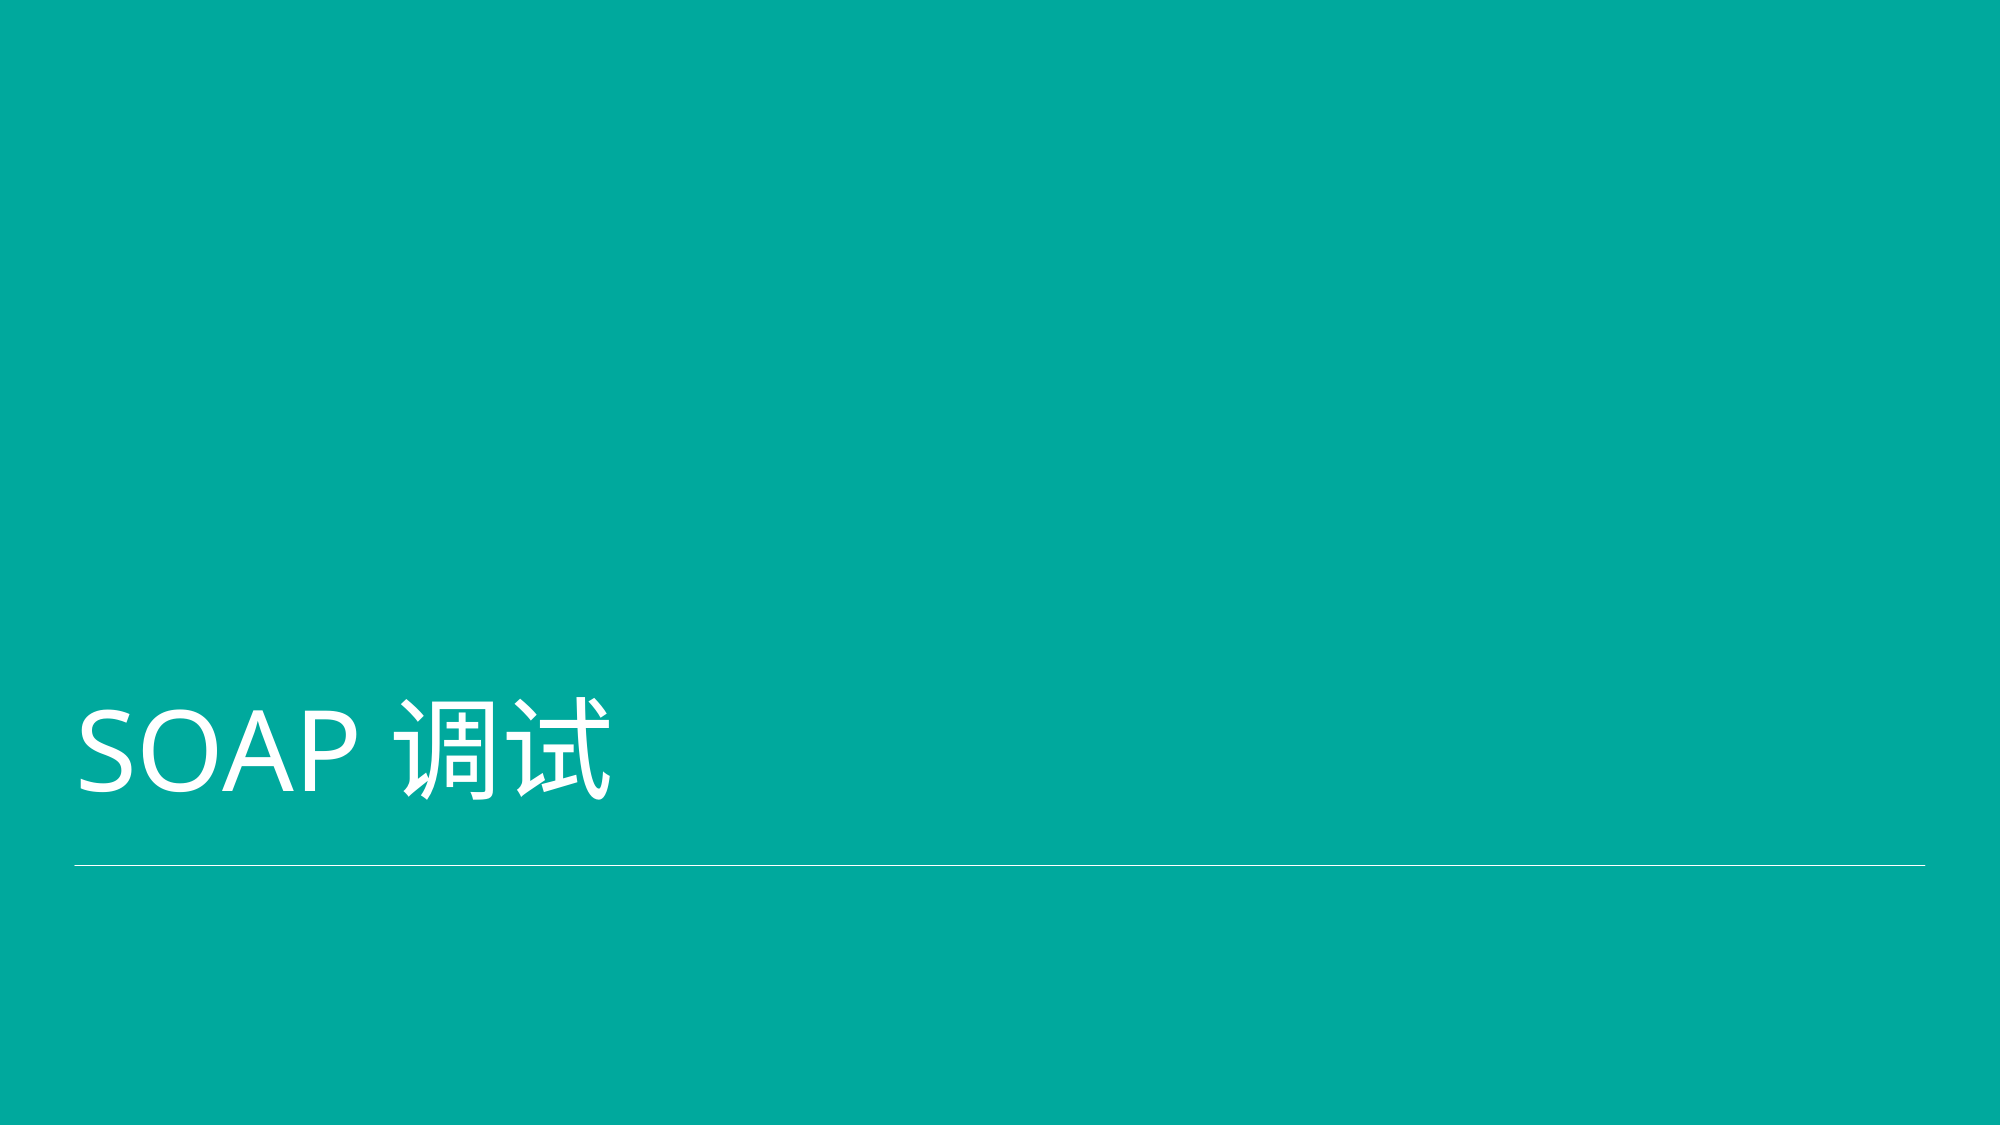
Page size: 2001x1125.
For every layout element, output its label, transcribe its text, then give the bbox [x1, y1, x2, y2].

title SOAP调试 [75, 693, 1953, 817]
